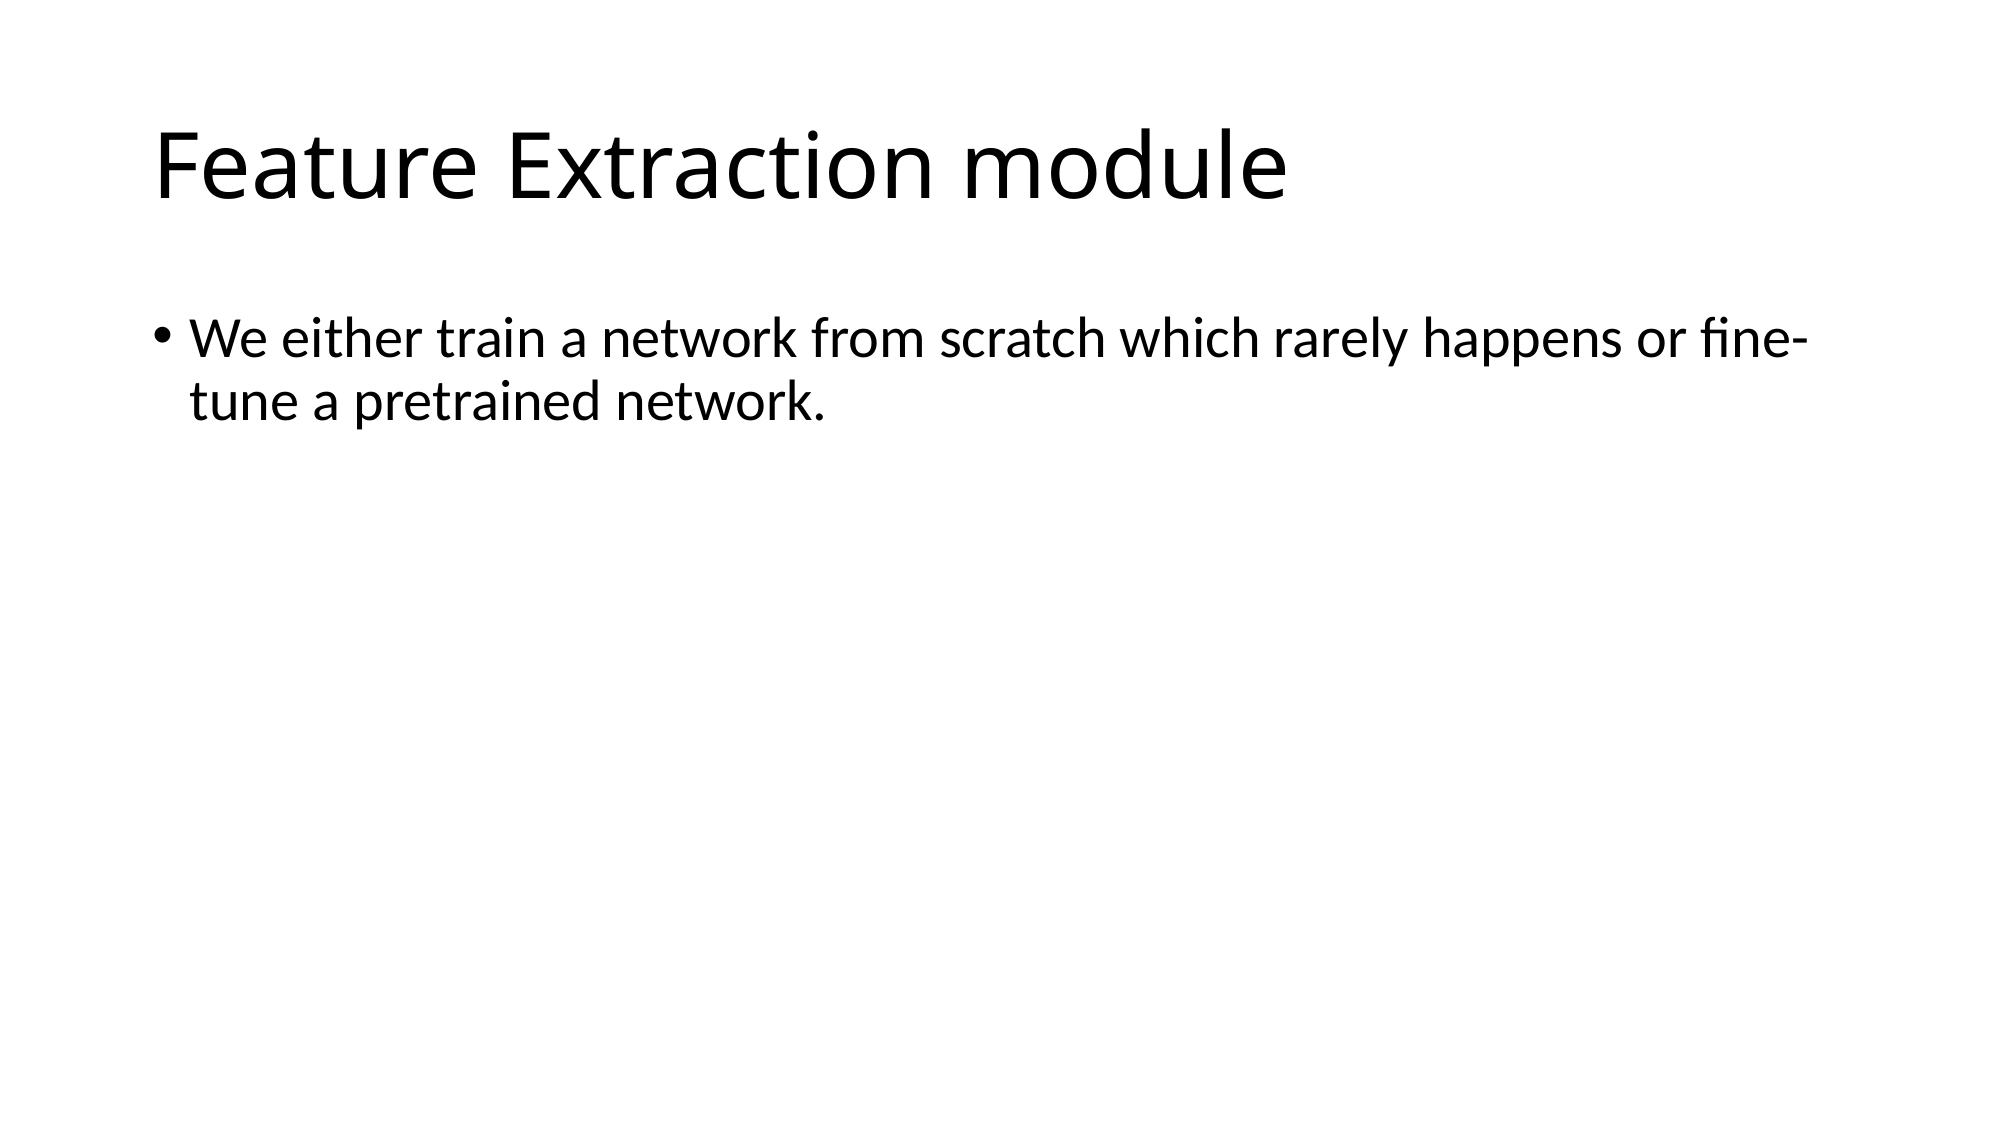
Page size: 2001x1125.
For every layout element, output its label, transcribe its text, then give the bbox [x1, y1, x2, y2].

list We either train a network from scratch which rarely happens or fine-tune a pretrained network. [137, 299, 1863, 1014]
title Feature Extraction module [137, 59, 1863, 278]
